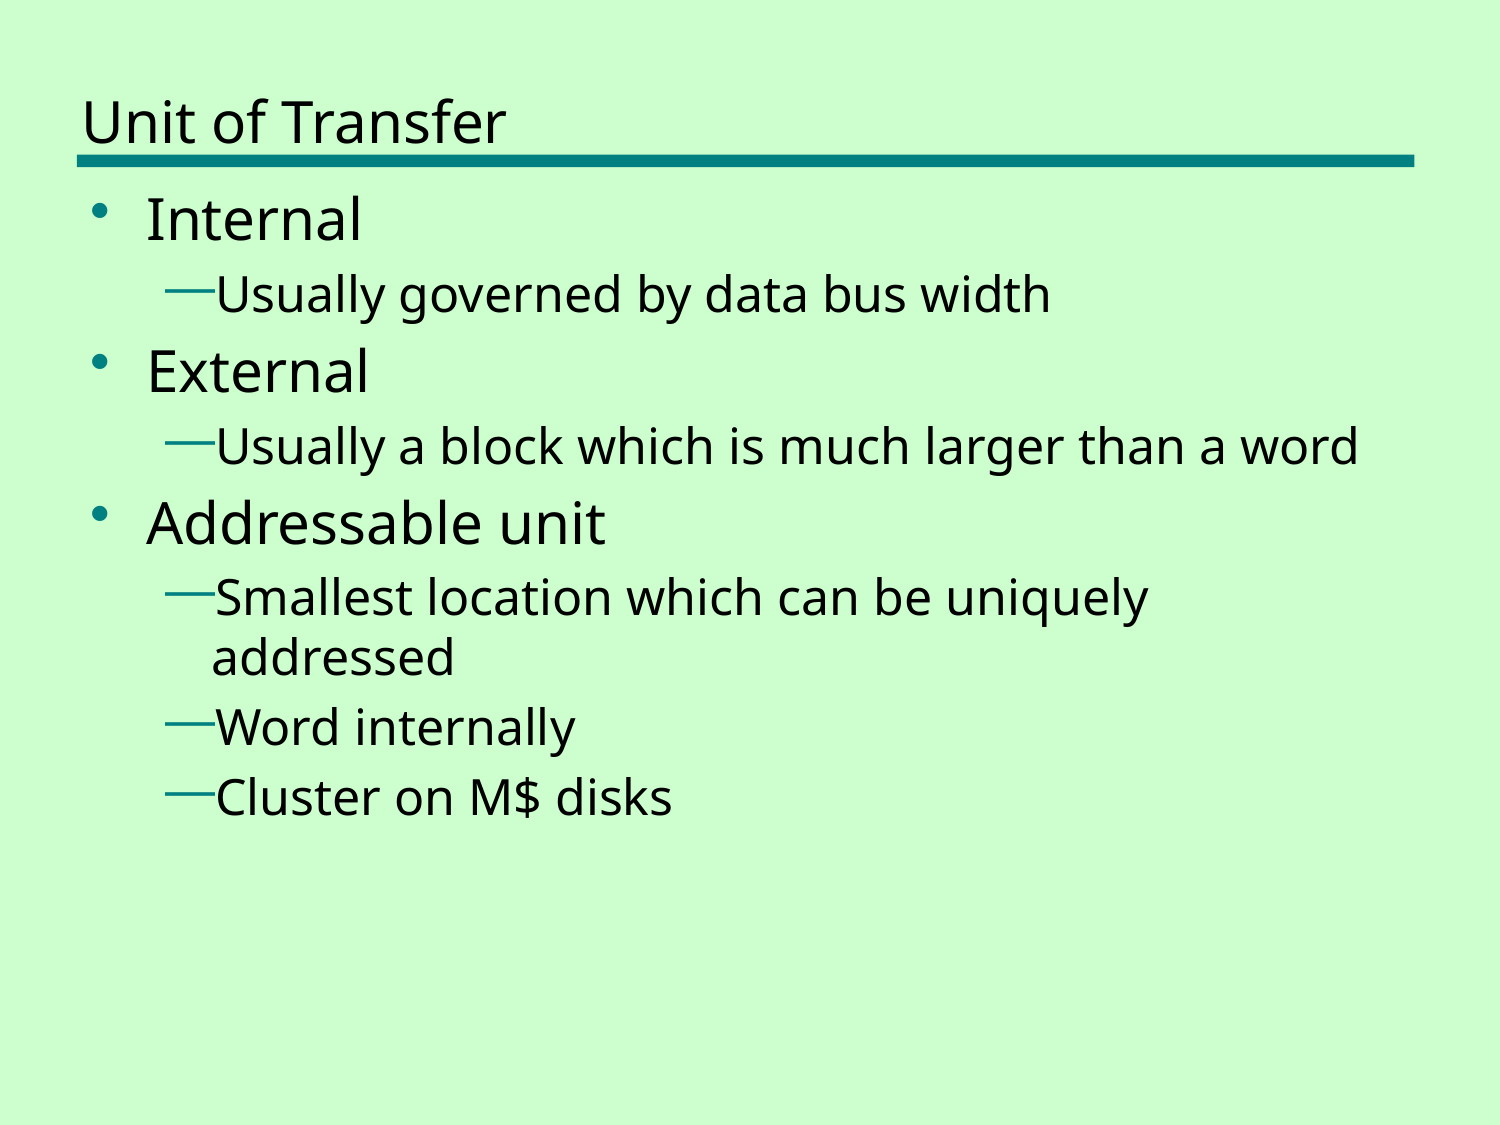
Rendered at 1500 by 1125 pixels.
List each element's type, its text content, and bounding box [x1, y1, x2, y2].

list Internal Usually governed by data bus width External Usually a block which is much larger than a word Addressable unit Smallest location which can be uniquely addressed Word internally Cluster on M$ disks [75, 174, 1417, 1100]
title Unit of Transfer [66, 24, 1413, 163]
